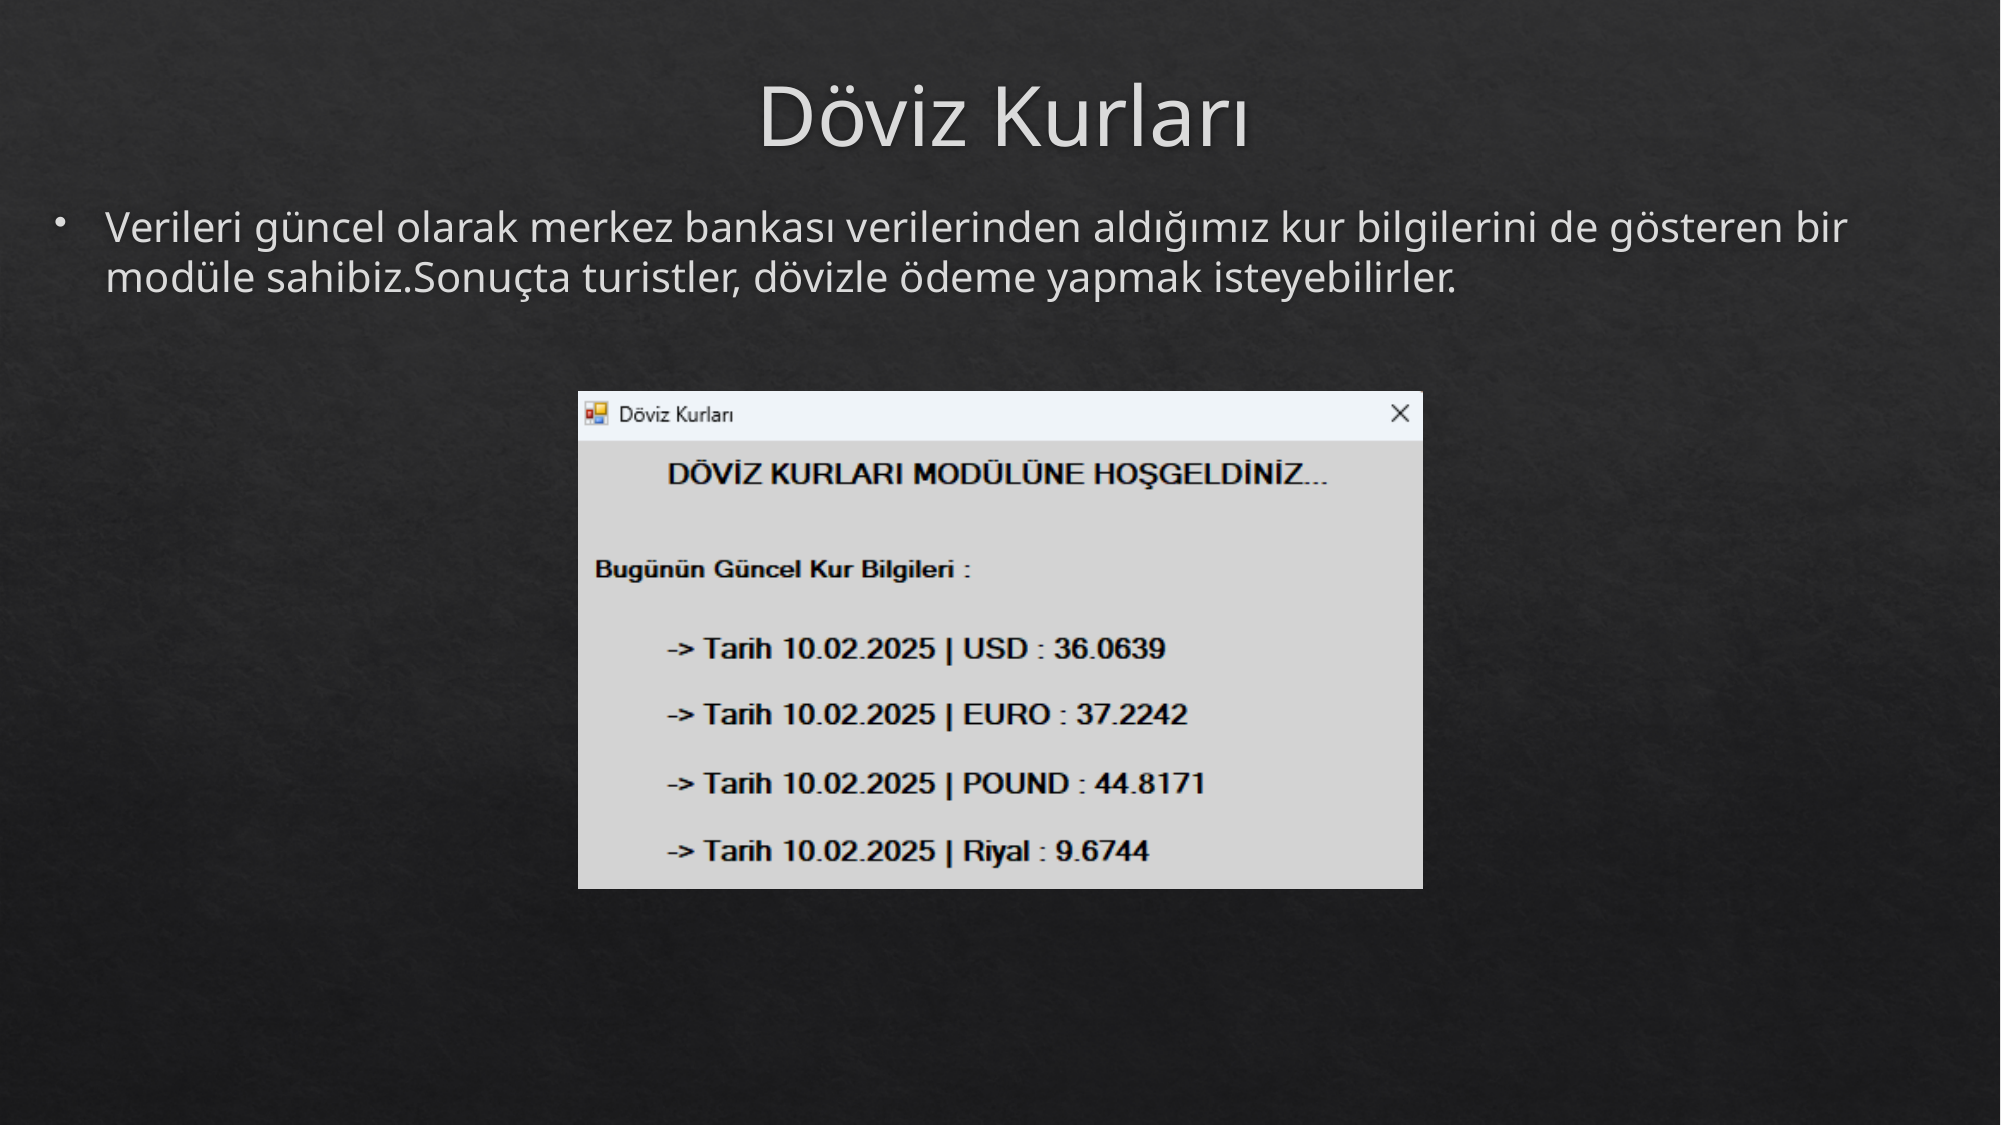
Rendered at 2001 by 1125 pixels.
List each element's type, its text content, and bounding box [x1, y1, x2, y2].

title Döviz Kurları [166, 34, 1865, 188]
list Verileri güncel olarak merkez bankası verilerinden aldığımız kur bilgilerini de gösteren bir modüle sahibiz.Sonuçta turistler, dövizle ödeme yapmak isteyebilirler. [34, 193, 1983, 1073]
picture [577, 391, 1423, 890]
